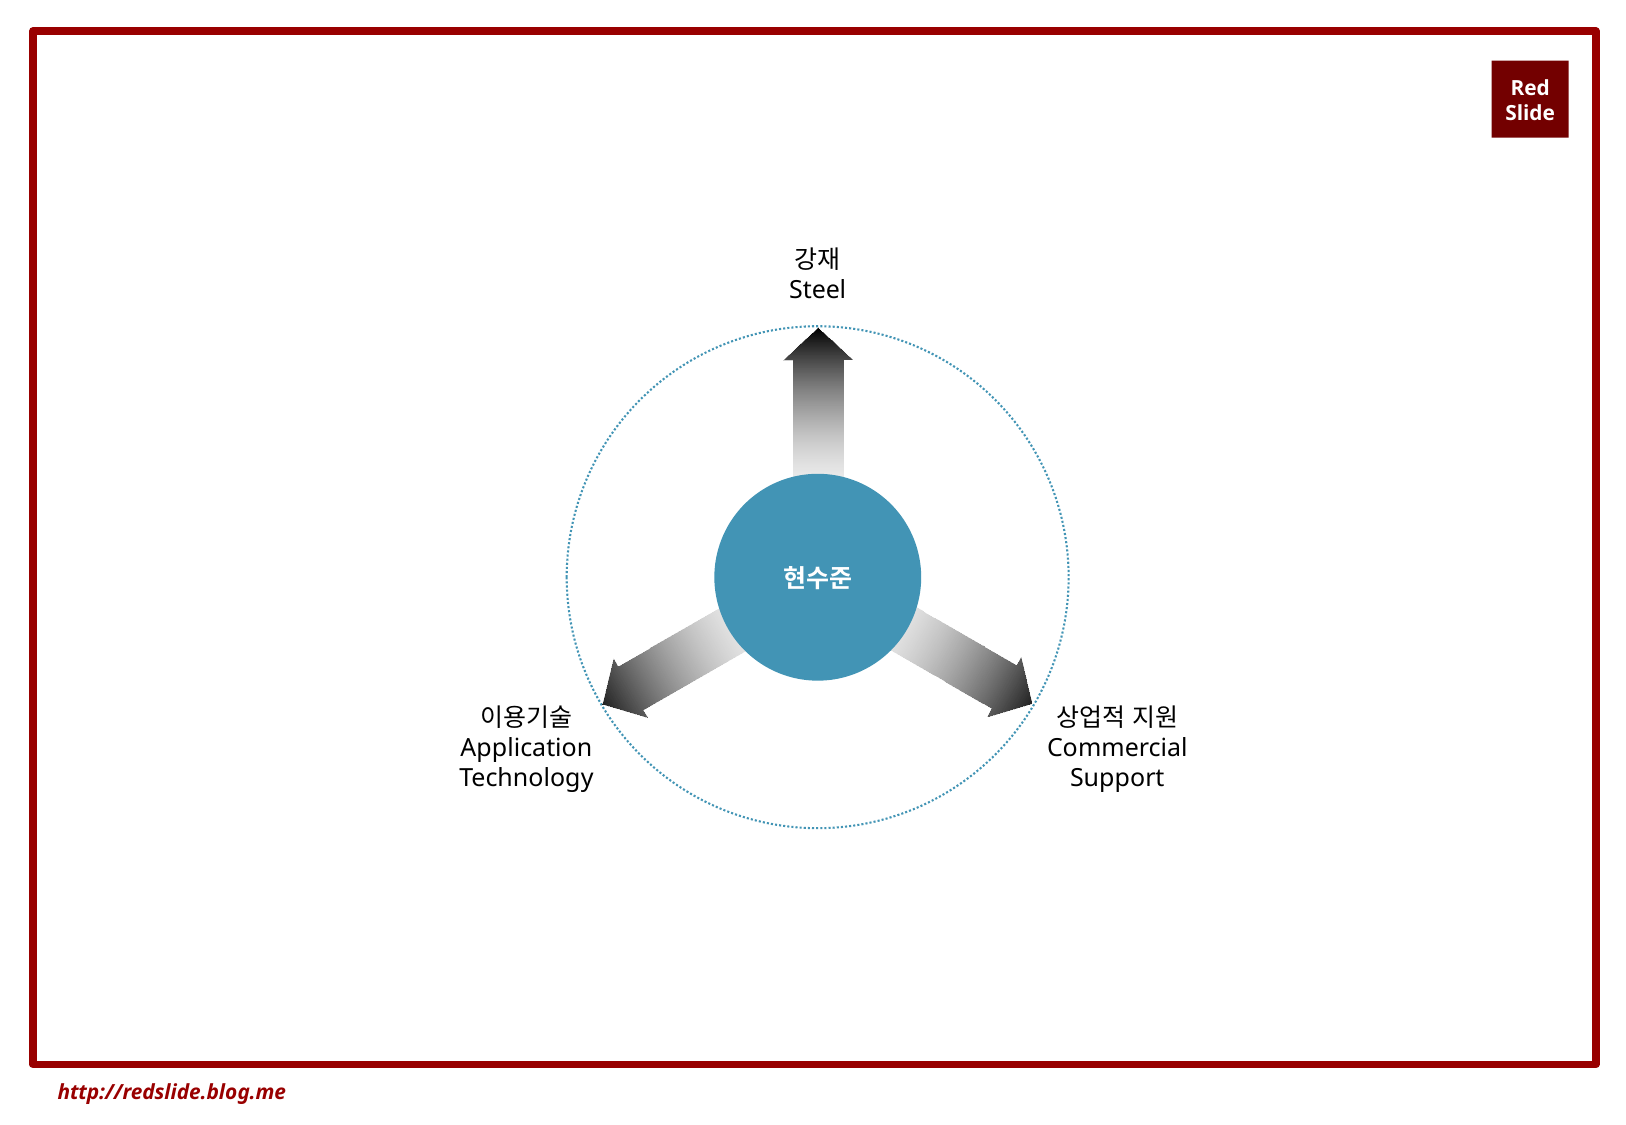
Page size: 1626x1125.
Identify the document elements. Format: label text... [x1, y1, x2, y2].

text_box 강재 Steel [754, 236, 881, 311]
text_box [566, 325, 1069, 829]
text_box 상업적 지원 Commercial Support [1073, 693, 1225, 799]
text_box 이용기술 Application Technology [428, 693, 561, 799]
